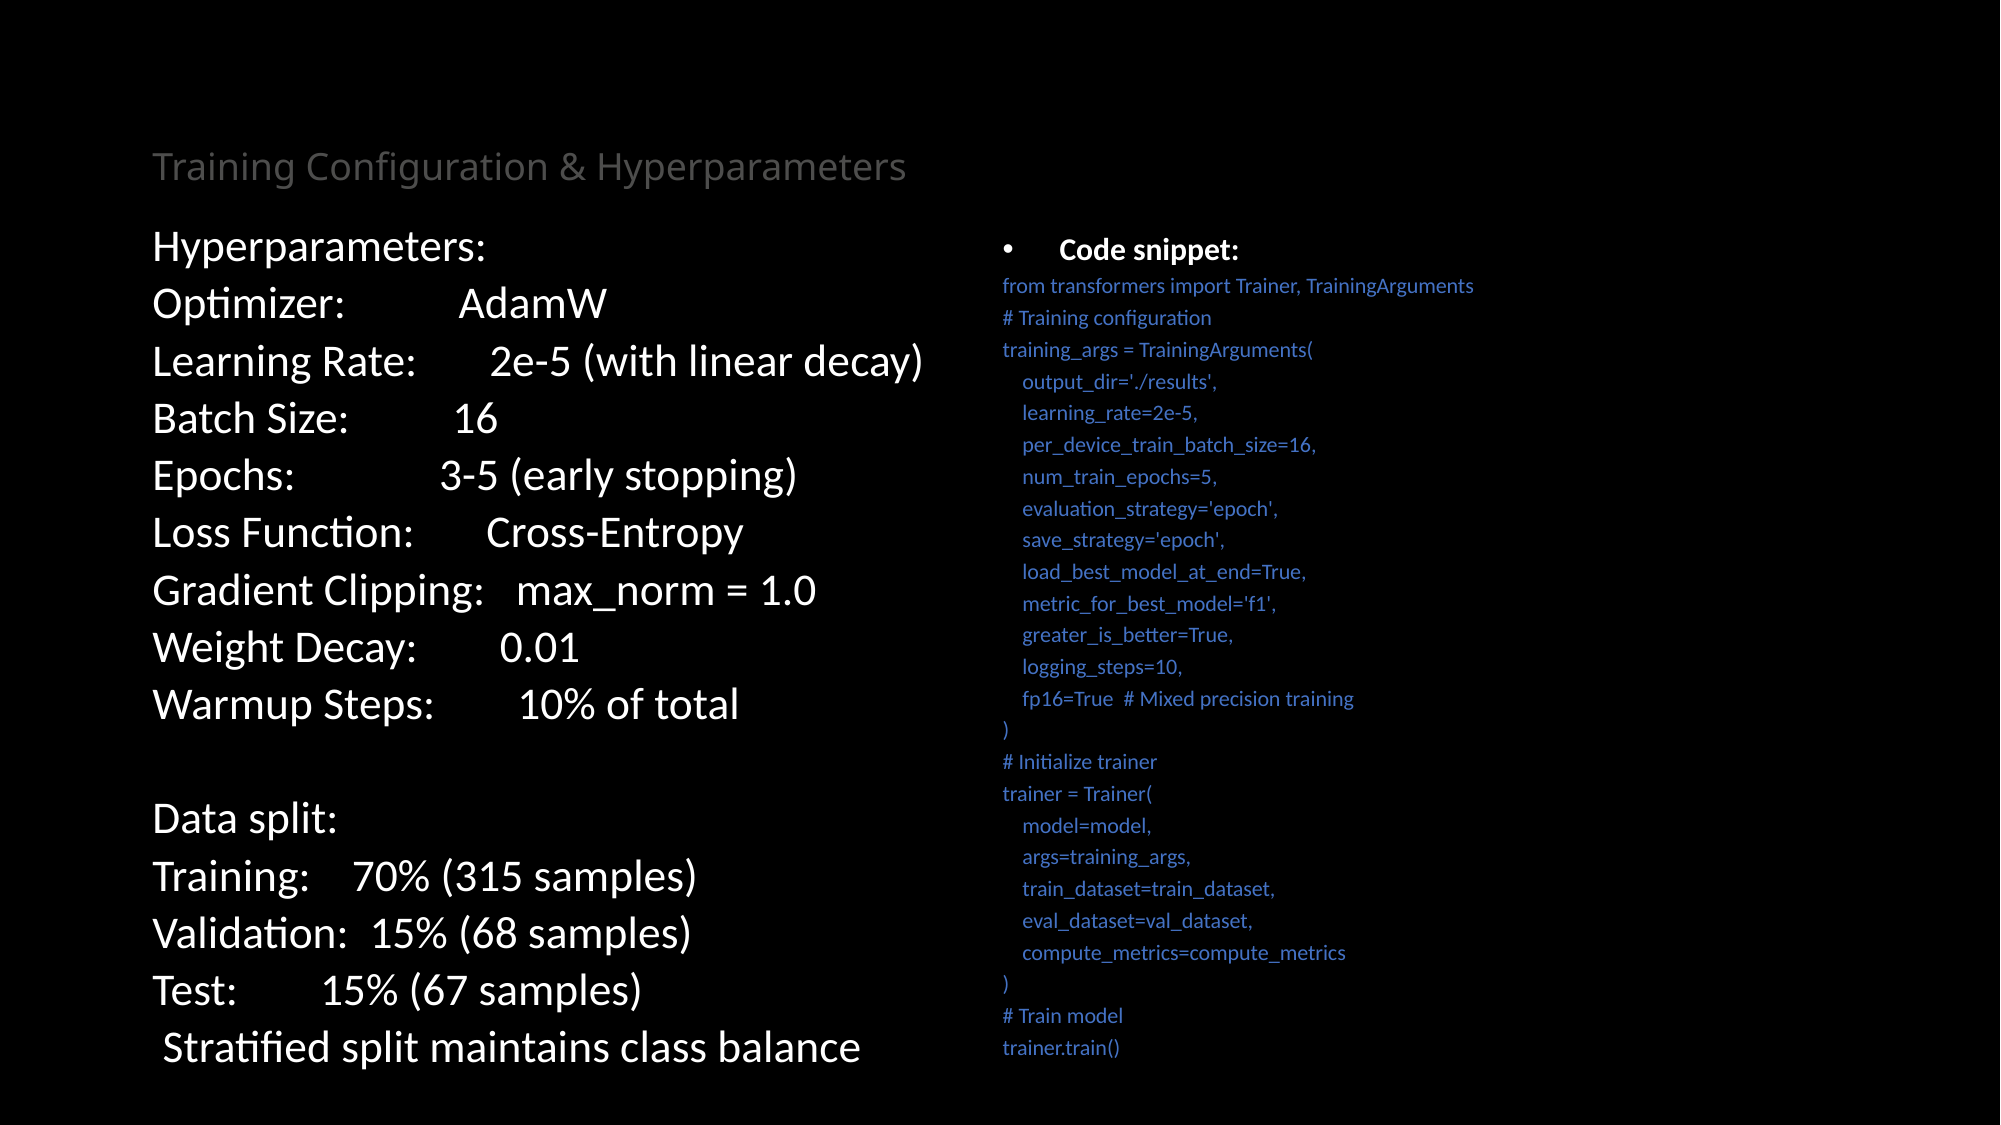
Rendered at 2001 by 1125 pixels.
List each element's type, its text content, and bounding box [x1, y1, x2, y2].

list Code snippet: from transformers import Trainer, TrainingArguments # Training configuration training_args = TrainingArguments( output_dir='./results', learning_rate=2e-5, per_device_train_batch_size=16, num_train_epochs=5, evaluation_strategy='epoch', save_strategy='epoch', load_best_model_at_end=True, metric_for_best_model='f1', greater_is_better=True, logging_steps=10, fp16=True # Mixed precision training ) # Initialize trainer trainer = Trainer( model=model, args=training_args, train_dataset=train_dataset, eval_dataset=val_dataset, compute_metrics=compute_metrics ) # Train model trainer.train() [987, 225, 1957, 1088]
title Training Configuration & Hyperparameters [137, 59, 1863, 225]
list Hyperparameters: Optimizer: AdamW Learning Rate: 2e-5 (with linear decay) Batch Size: 16 Epochs: 3-5 (early stopping) Loss Function: Cross-Entropy Gradient Clipping: max_norm = 1.0 Weight Decay: 0.01 Warmup Steps: 10% of total Data split: Training: 70% (315 samples) Validation: 15% (68 samples) Test: 15% (67 samples) Stratified split maintains class balance [137, 215, 988, 1097]
